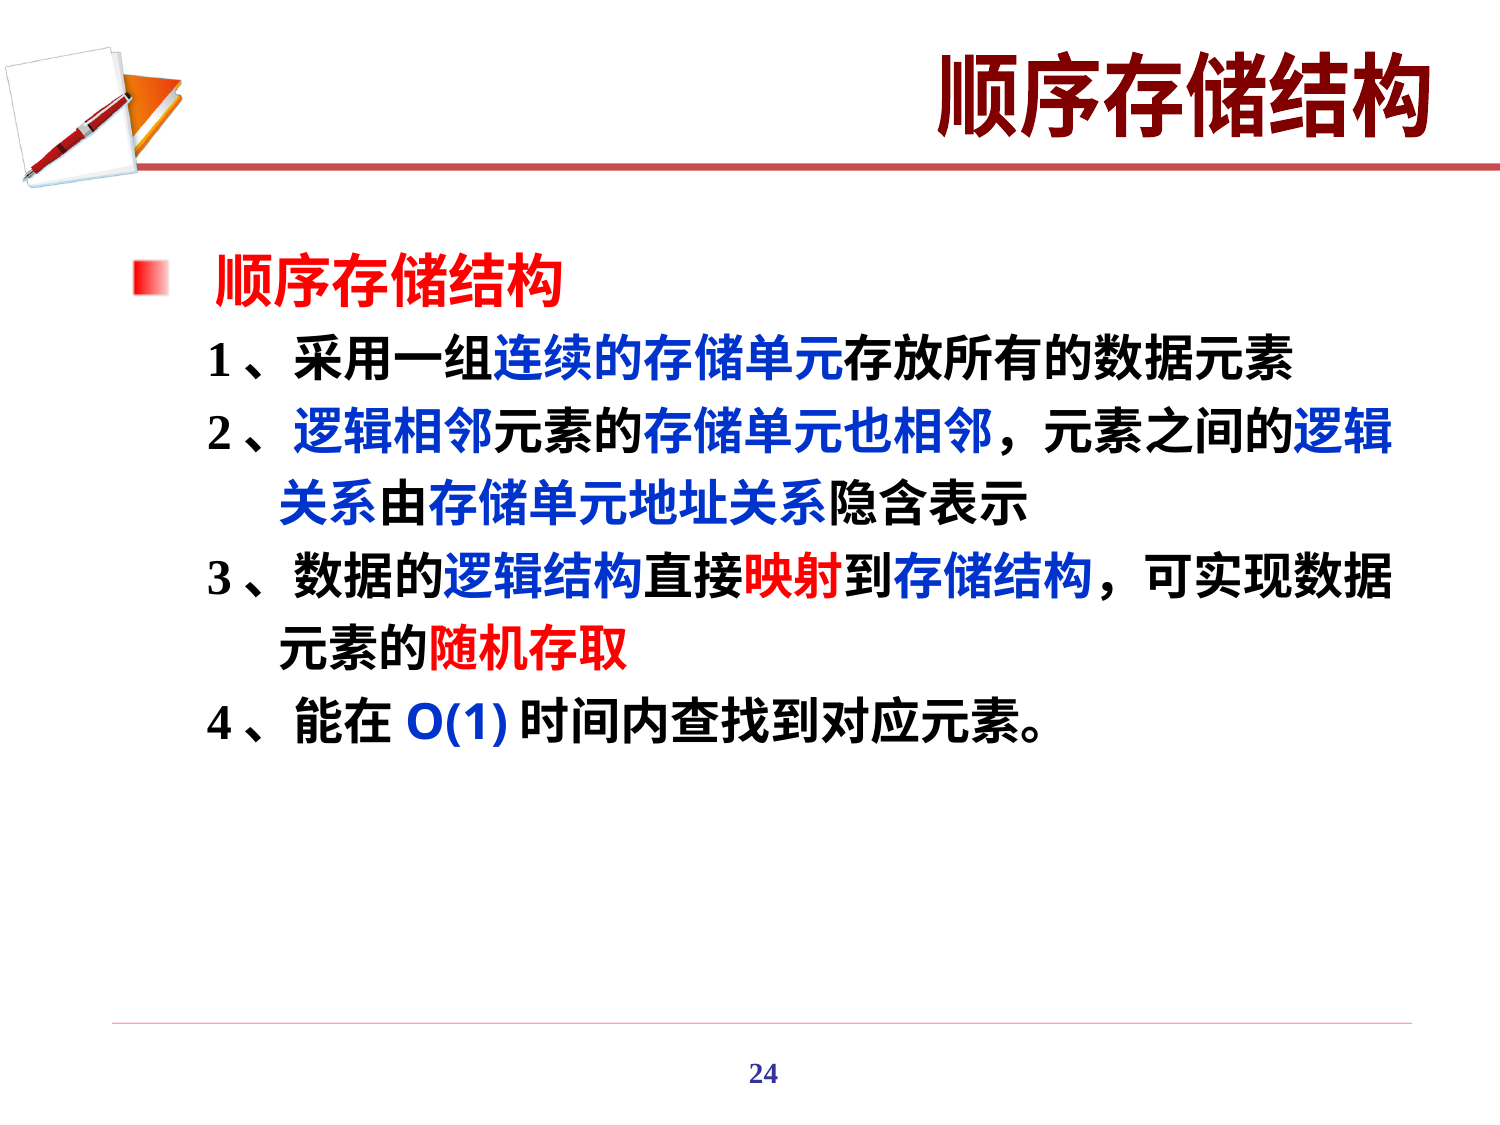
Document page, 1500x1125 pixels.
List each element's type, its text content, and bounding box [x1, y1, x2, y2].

picture [1, 42, 187, 191]
picture [131, 258, 173, 300]
text_box 顺序存储结构 1、采用一组连续的存储单元存放所有的数据元素 2、逻辑相邻元素的存储单元也相邻，元素之间的逻辑 关系由存储单元地址关系隐含表示 3、数据的逻辑结构直接映射到存储结构，可实现数据 元素的随机存取 4、能在O(1)时间内查找到对应元素。 [117, 236, 1418, 757]
